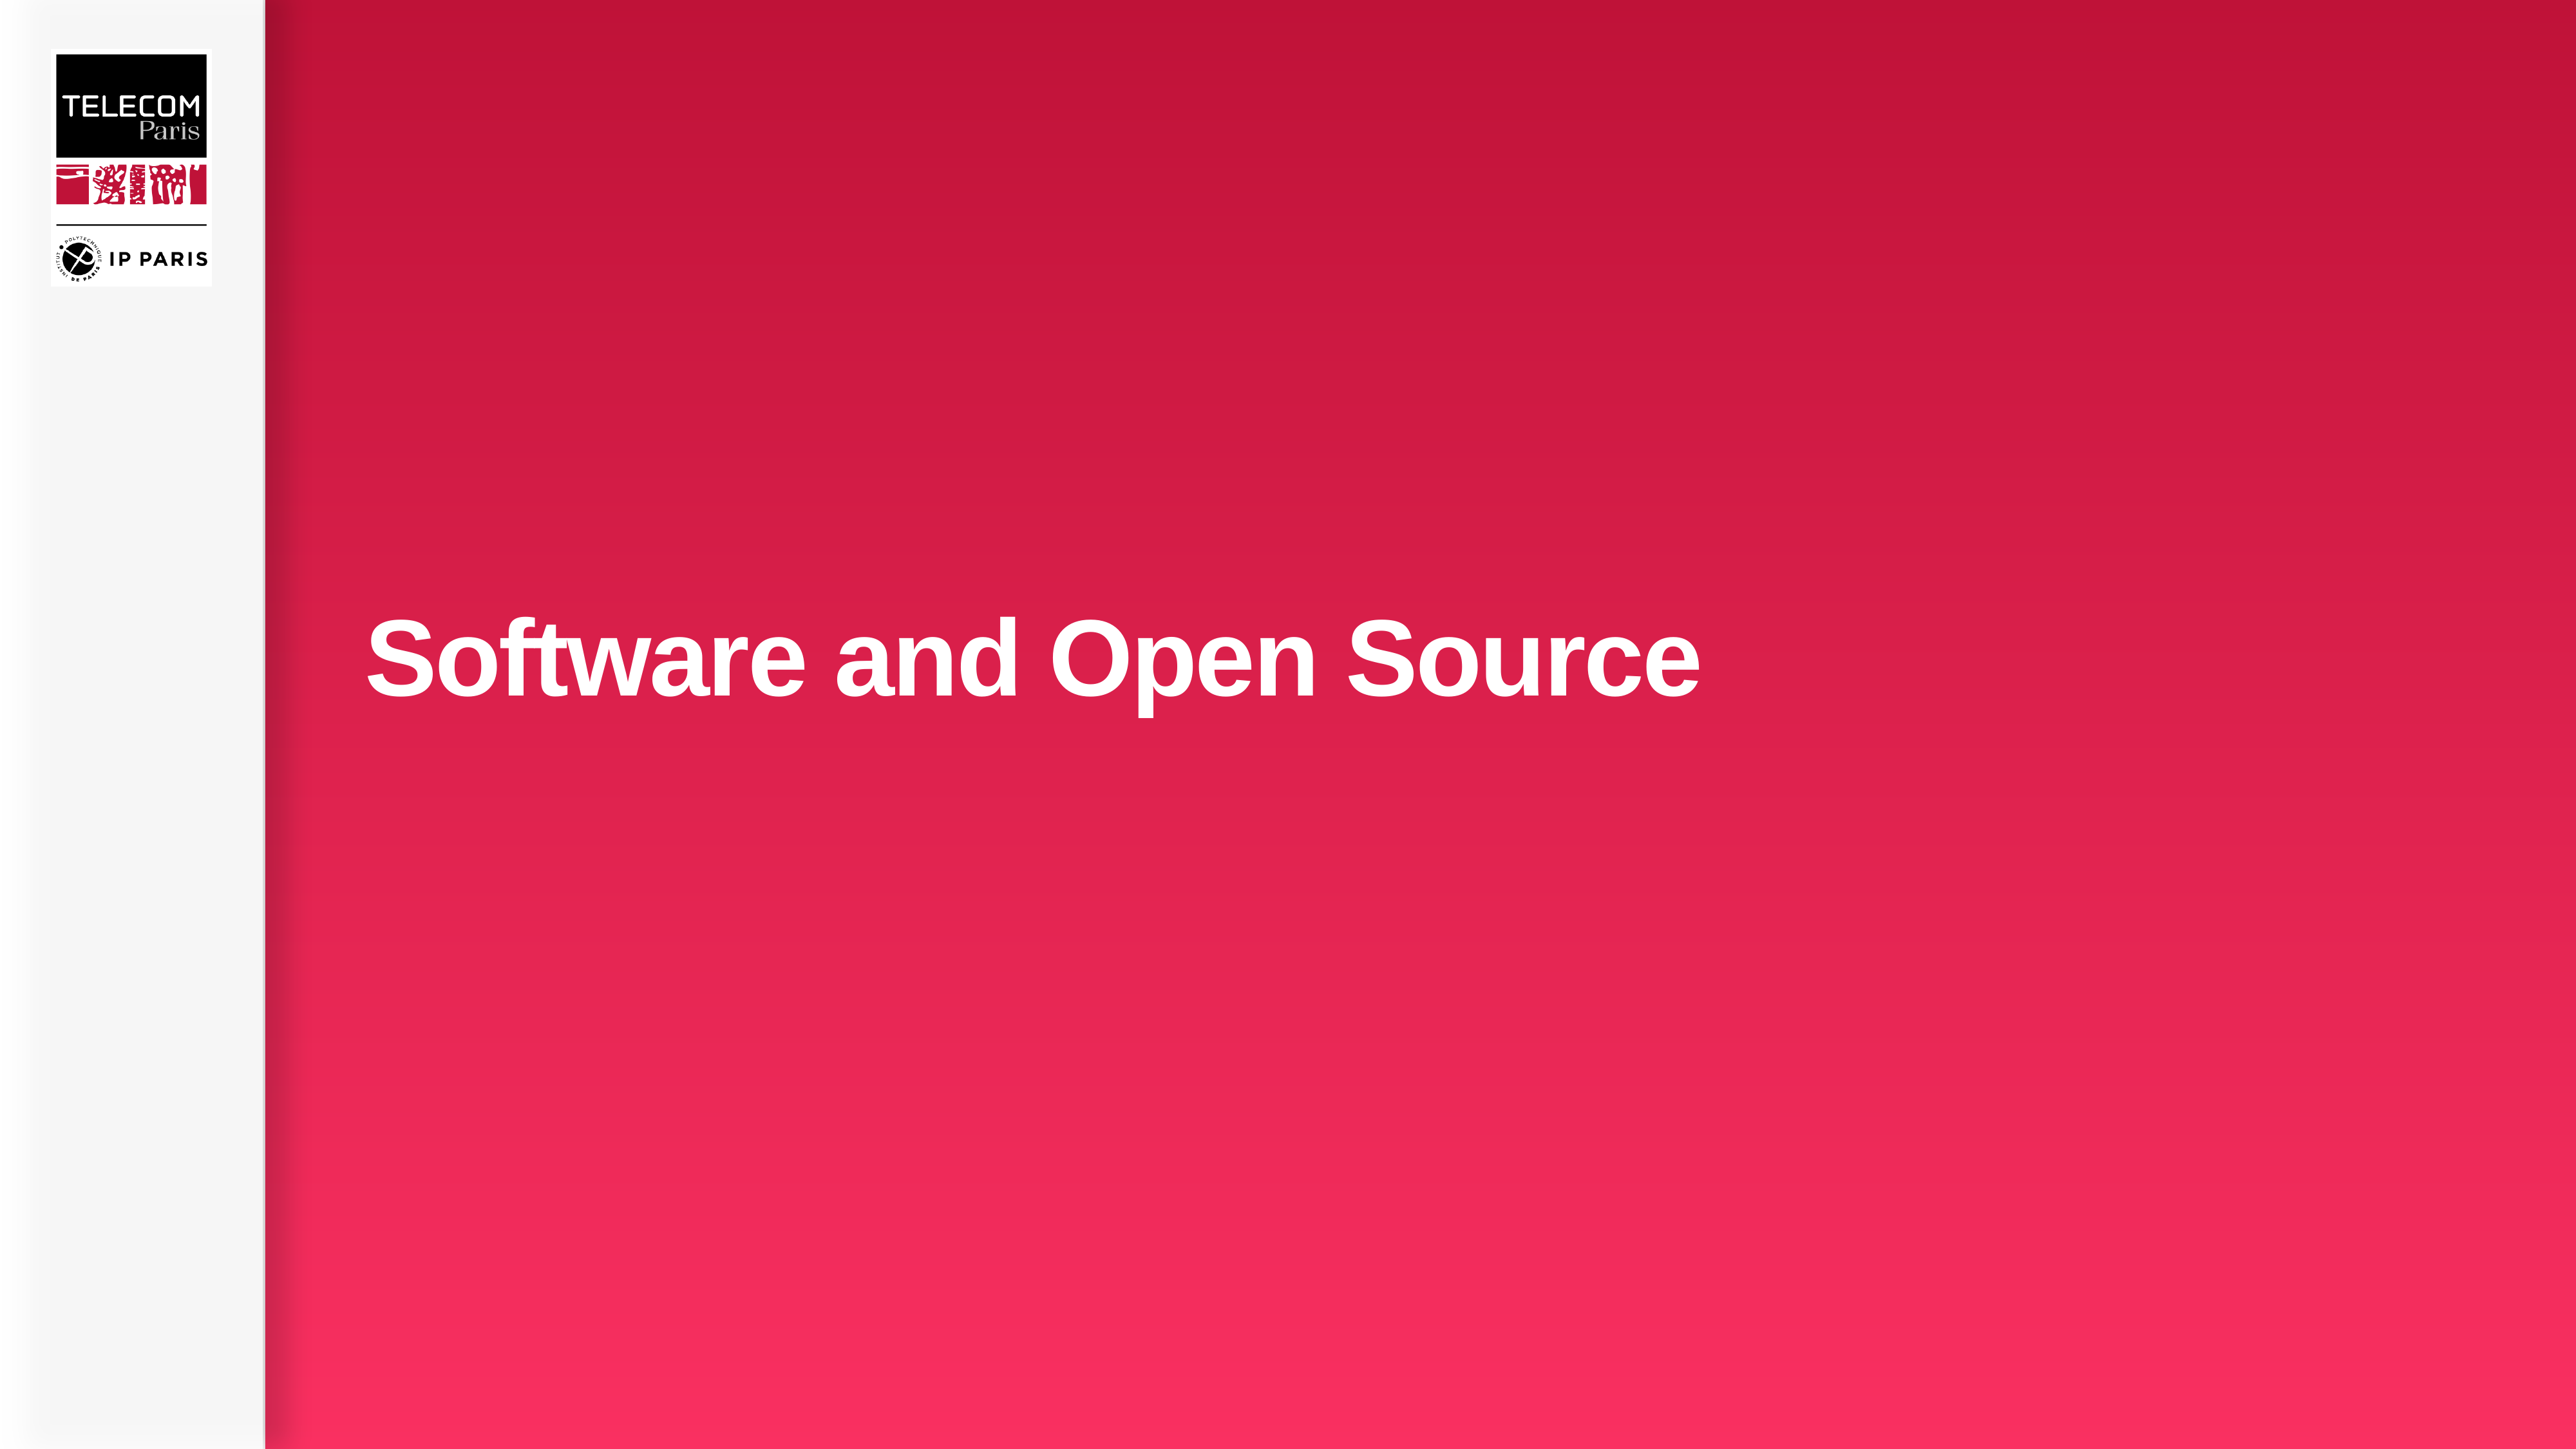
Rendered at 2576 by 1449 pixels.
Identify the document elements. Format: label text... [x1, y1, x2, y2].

picture [51, 49, 212, 287]
title Software and Open Source [359, 606, 2431, 828]
